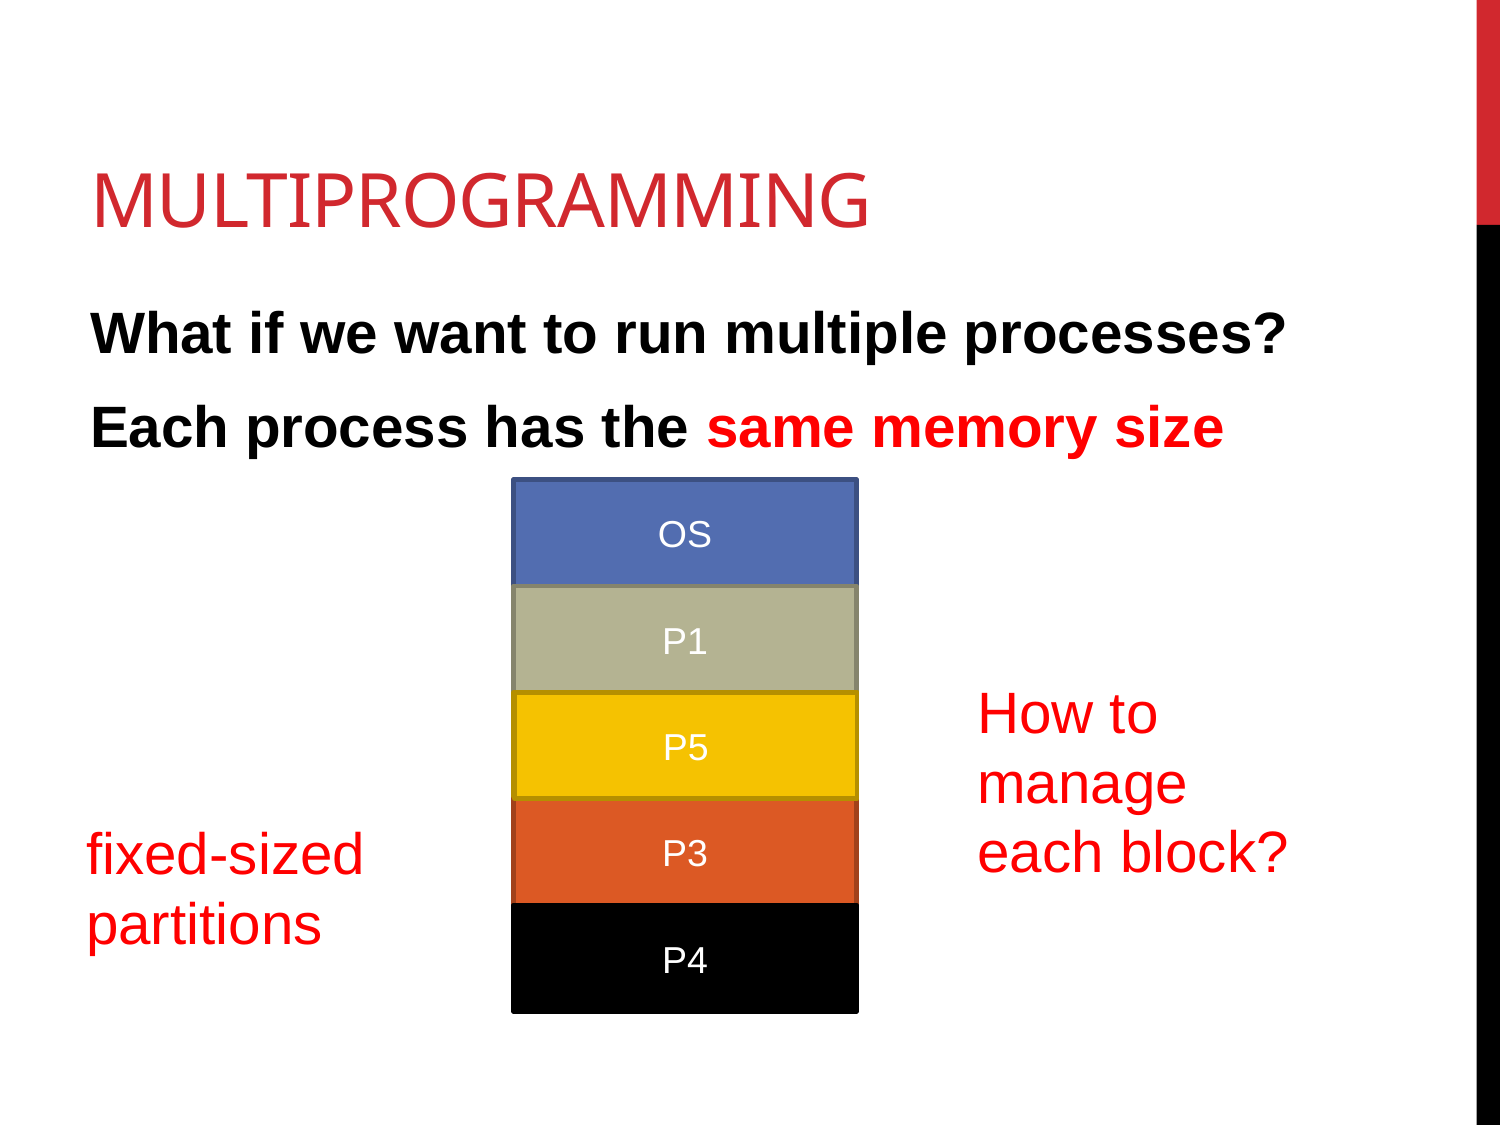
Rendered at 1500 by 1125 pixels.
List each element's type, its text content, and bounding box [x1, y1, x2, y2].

text_box P4 [511, 903, 859, 1014]
list What if we want to run multiple processes? Each process has the same memory size [75, 287, 1325, 1005]
text_box fixed-sized partitions [71, 808, 431, 964]
text_box P5 [512, 690, 859, 801]
title Multiprogramming [75, 25, 1025, 250]
text_box How to manage each block? [962, 667, 1324, 892]
text_box OS [511, 477, 859, 584]
text_box P1 [511, 584, 859, 690]
text_box P3 [511, 796, 859, 903]
